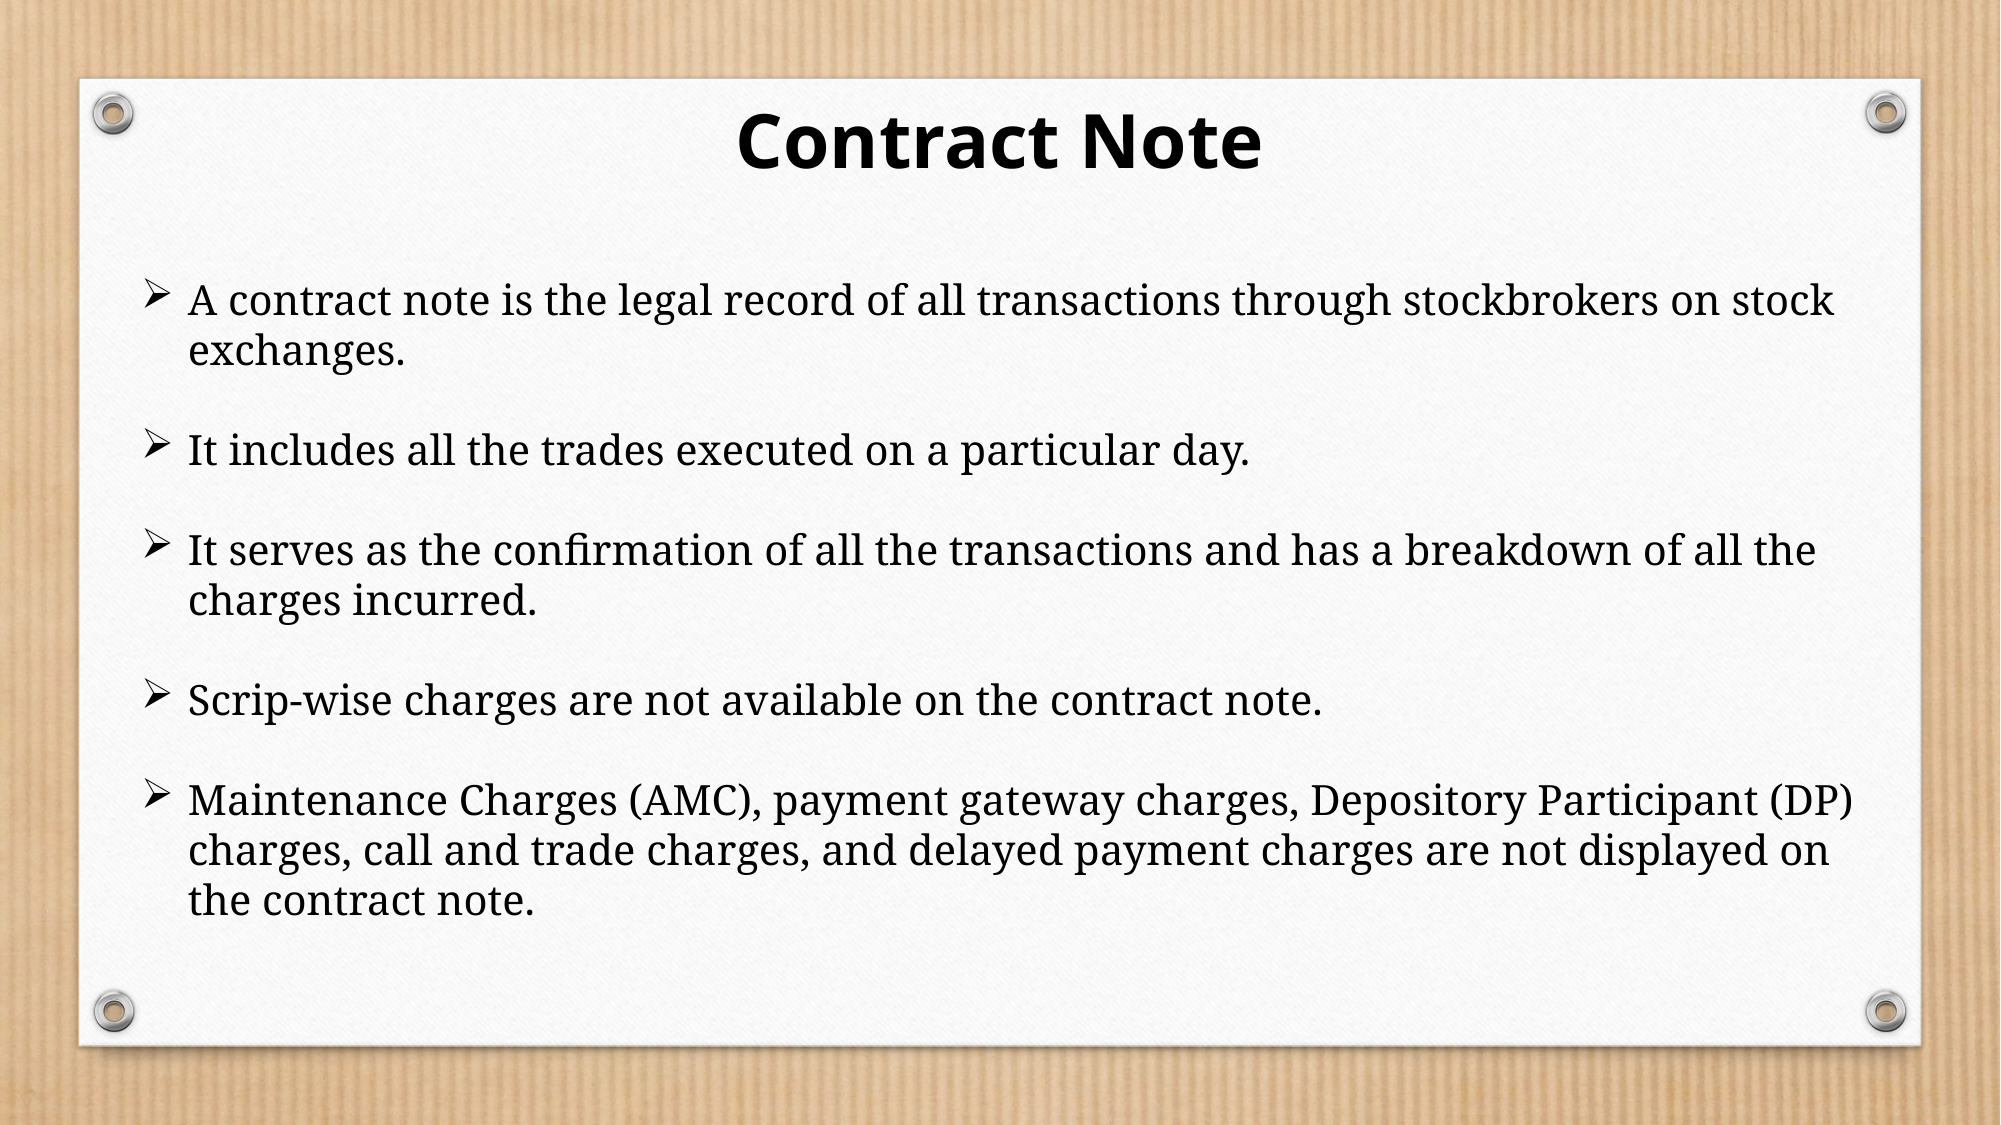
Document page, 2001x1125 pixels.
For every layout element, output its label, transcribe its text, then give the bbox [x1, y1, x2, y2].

picture [0, 0, 2001, 1125]
text_box Contract Note A contract note is the legal record of all transactions through stockbrokers on stock exchanges. It includes all the trades executed on a particular day. It serves as the confirmation of all the transactions and has a breakdown of all the charges incurred. Scrip-wise charges are not available on the contract note. Maintenance Charges (AMC), payment gateway charges, Depository Participant (DP) charges, call and trade charges, and delayed payment charges are not displayed on the contract note. [126, 86, 1874, 1032]
